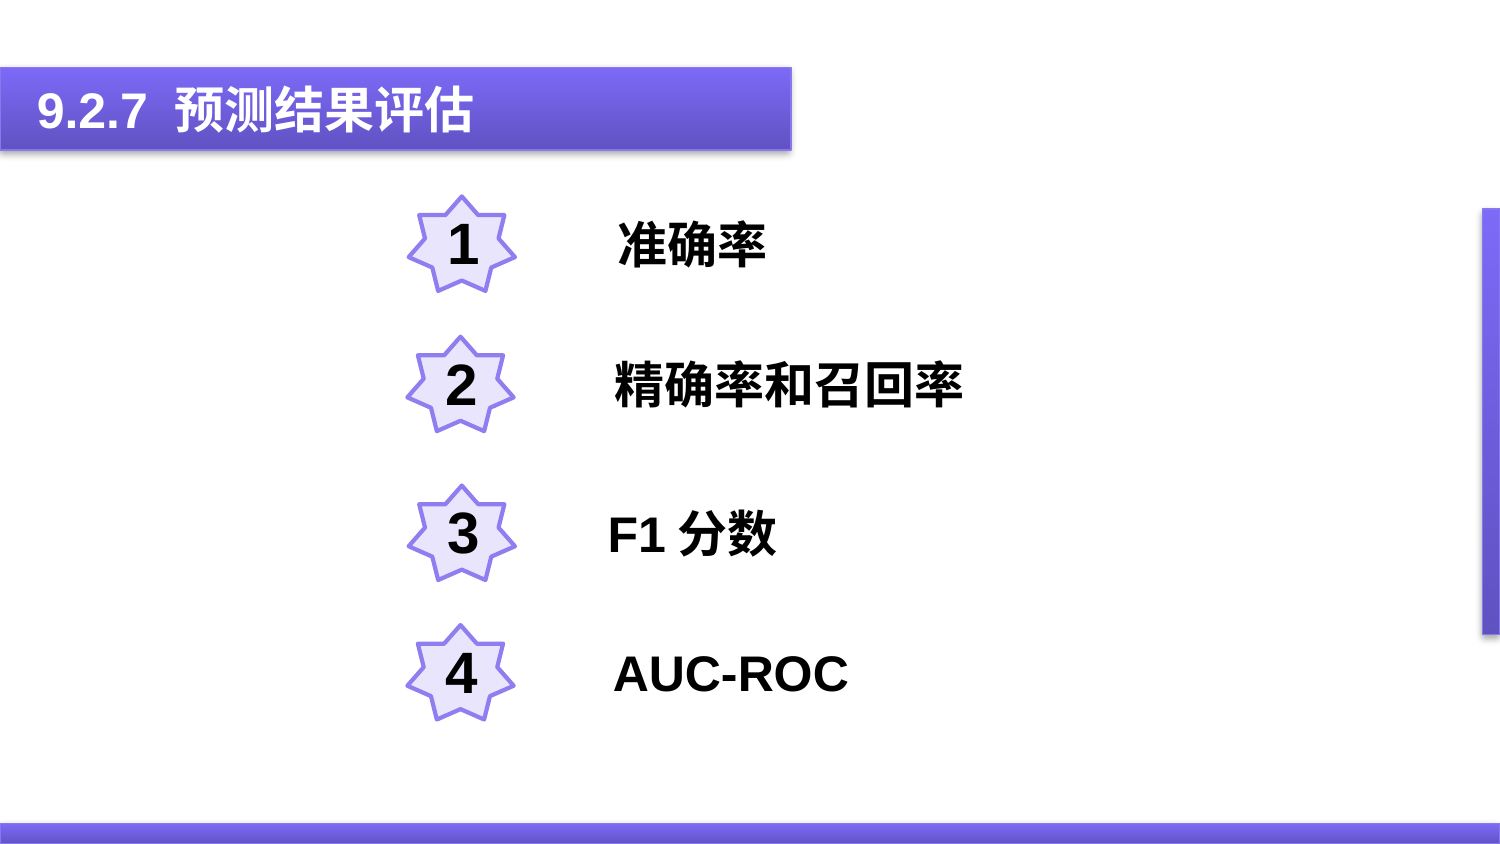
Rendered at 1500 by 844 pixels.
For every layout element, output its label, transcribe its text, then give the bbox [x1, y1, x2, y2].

text_box 2 [405, 334, 516, 434]
text_box 9.2.7 预测结果评估 [8, 71, 489, 146]
text_box F1分数 [592, 494, 793, 570]
text_box 准确率 [602, 206, 783, 282]
text_box 3 [406, 483, 518, 582]
text_box 精确率和召回率 [599, 346, 980, 421]
text_box AUC-ROC [598, 634, 864, 710]
text_box 1 [406, 194, 518, 293]
text_box 4 [405, 622, 516, 722]
text_box [0, 67, 792, 151]
